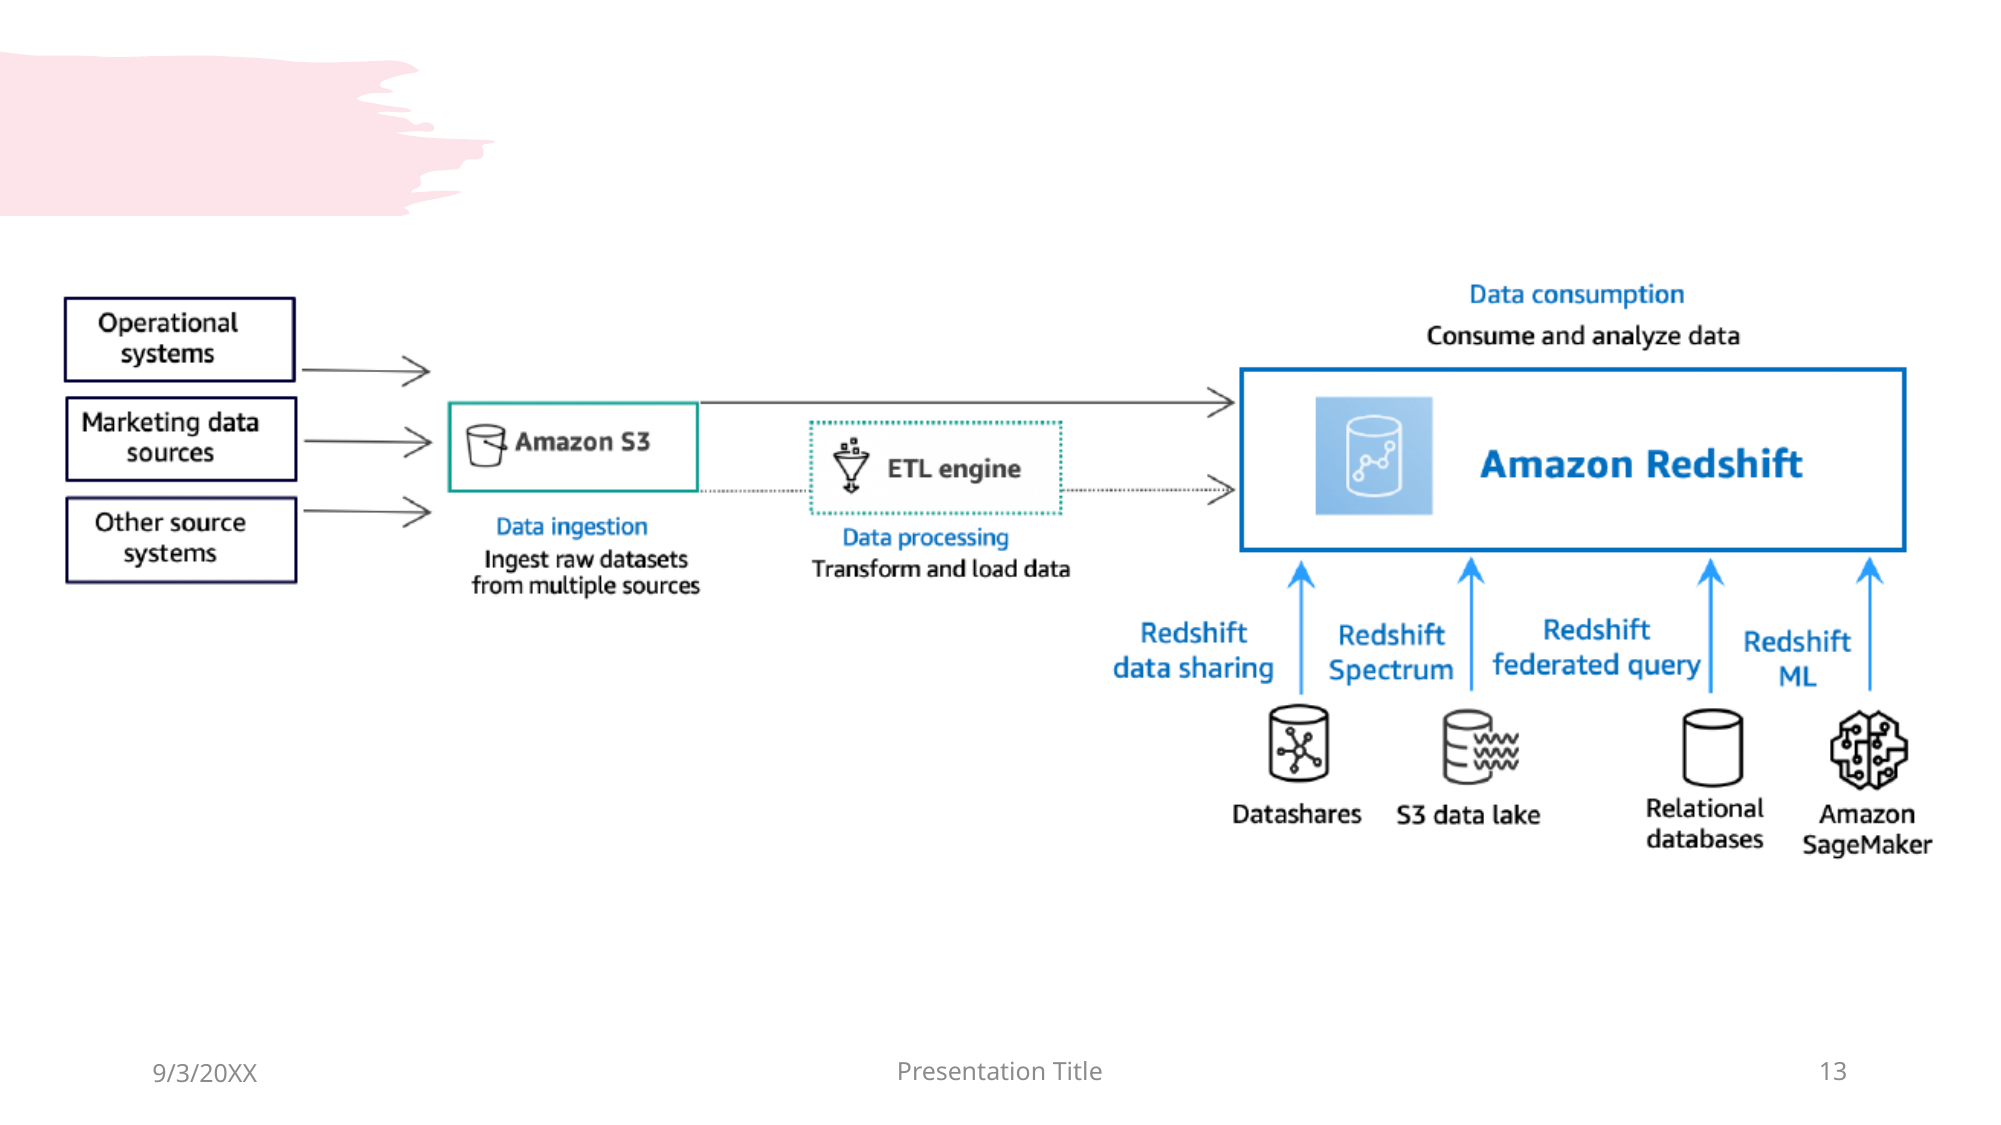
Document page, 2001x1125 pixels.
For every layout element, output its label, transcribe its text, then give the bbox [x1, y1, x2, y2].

footer Presentation Title [662, 1042, 1338, 1103]
picture [0, 216, 2000, 909]
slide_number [137, 1042, 588, 1103]
slide_number 13 [1412, 1042, 1863, 1103]
